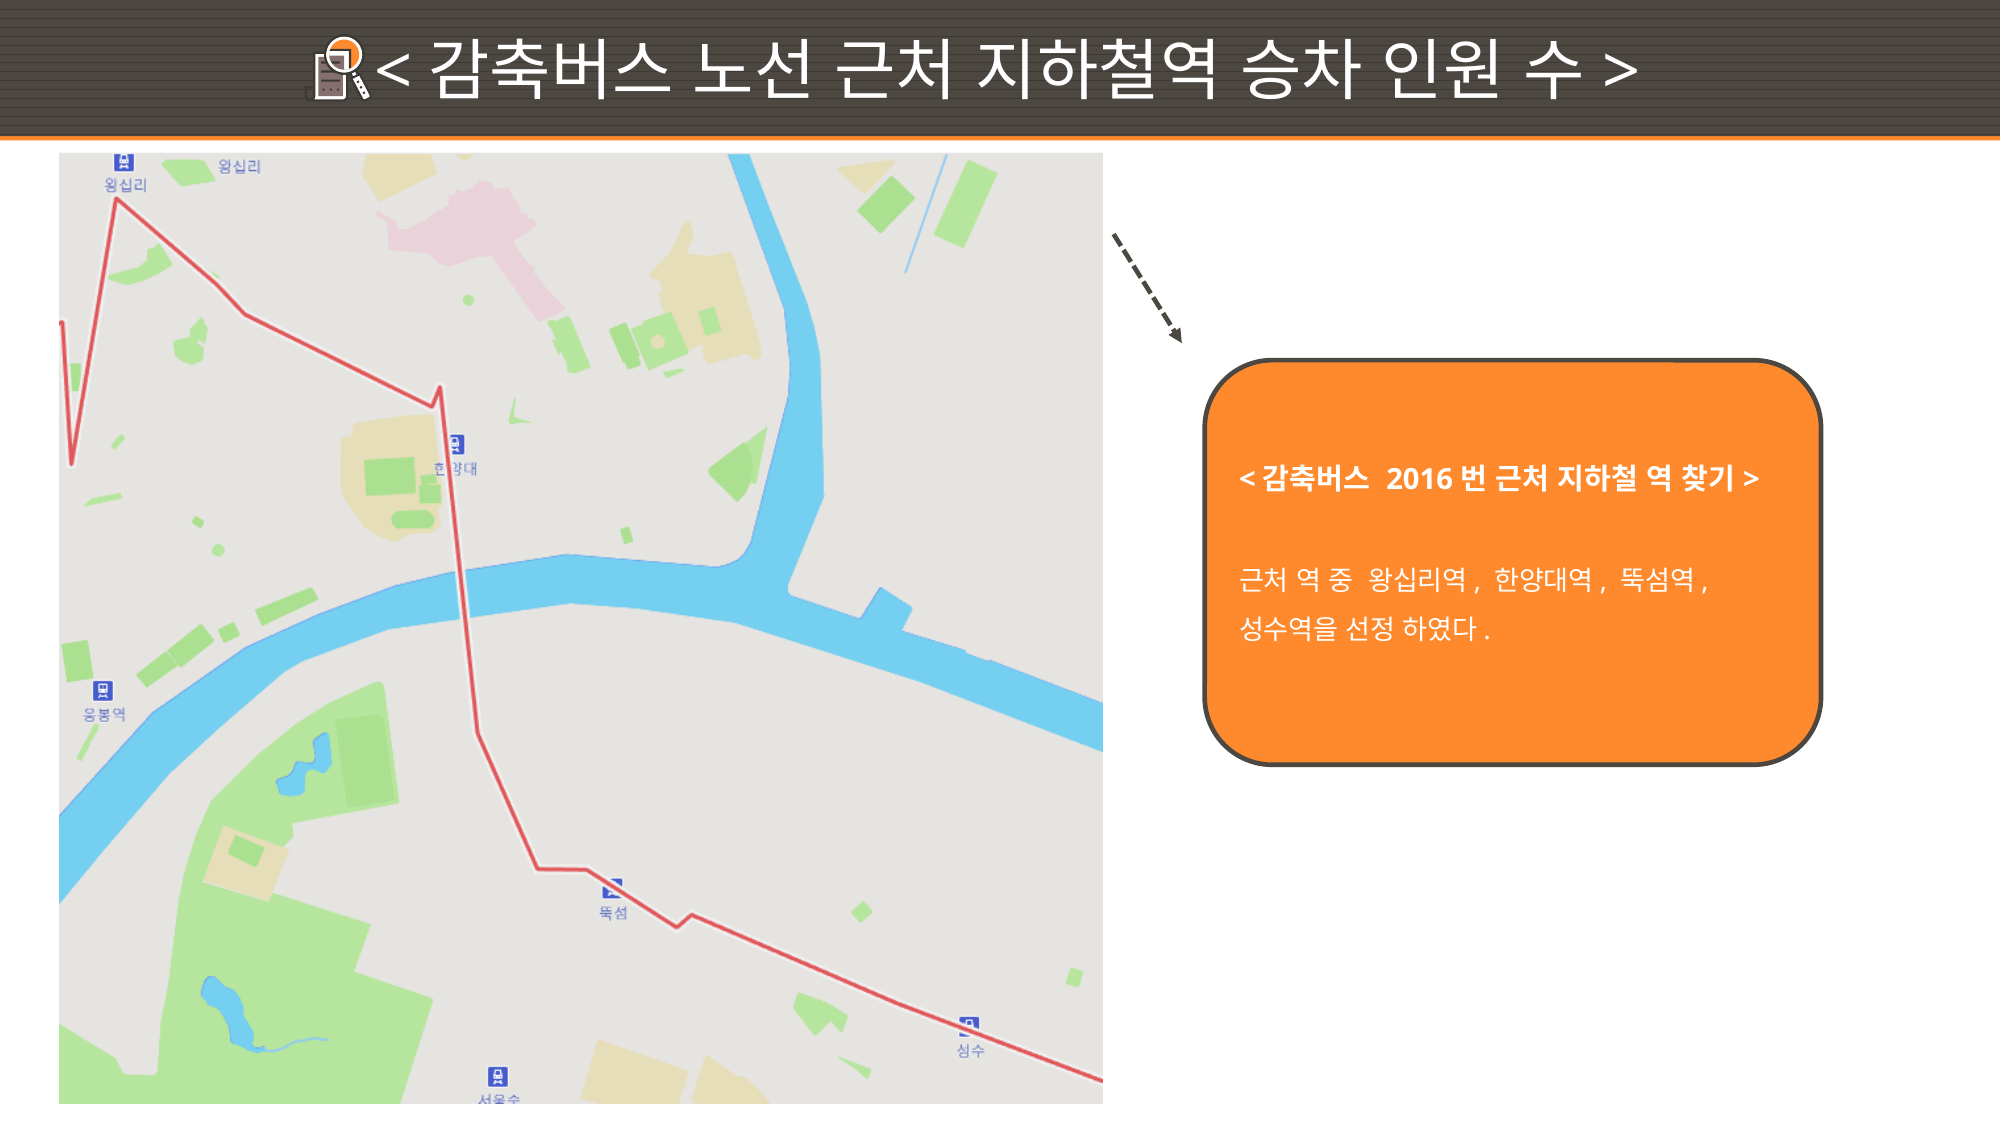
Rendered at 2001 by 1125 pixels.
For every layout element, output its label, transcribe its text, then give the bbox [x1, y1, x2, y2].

text_box <감축버스 노선 근처 지하철역 승차 인원 수> [372, 75, 2000, 81]
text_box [1113, 234, 1182, 344]
text_box <감축버스 2016번 근처 지하철 역 찾기> 근처 역 중 왕십리역, 한양대역, 뚝섬역, 성수역을 선정 하였다. [1203, 359, 1823, 766]
text_box [0, 0, 2000, 75]
picture [59, 149, 1103, 1104]
text_box [0, 81, 2000, 157]
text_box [304, 34, 372, 102]
text_box <감축버스 노선 근처 지하철역 승차 인원 수> [0, 75, 304, 81]
